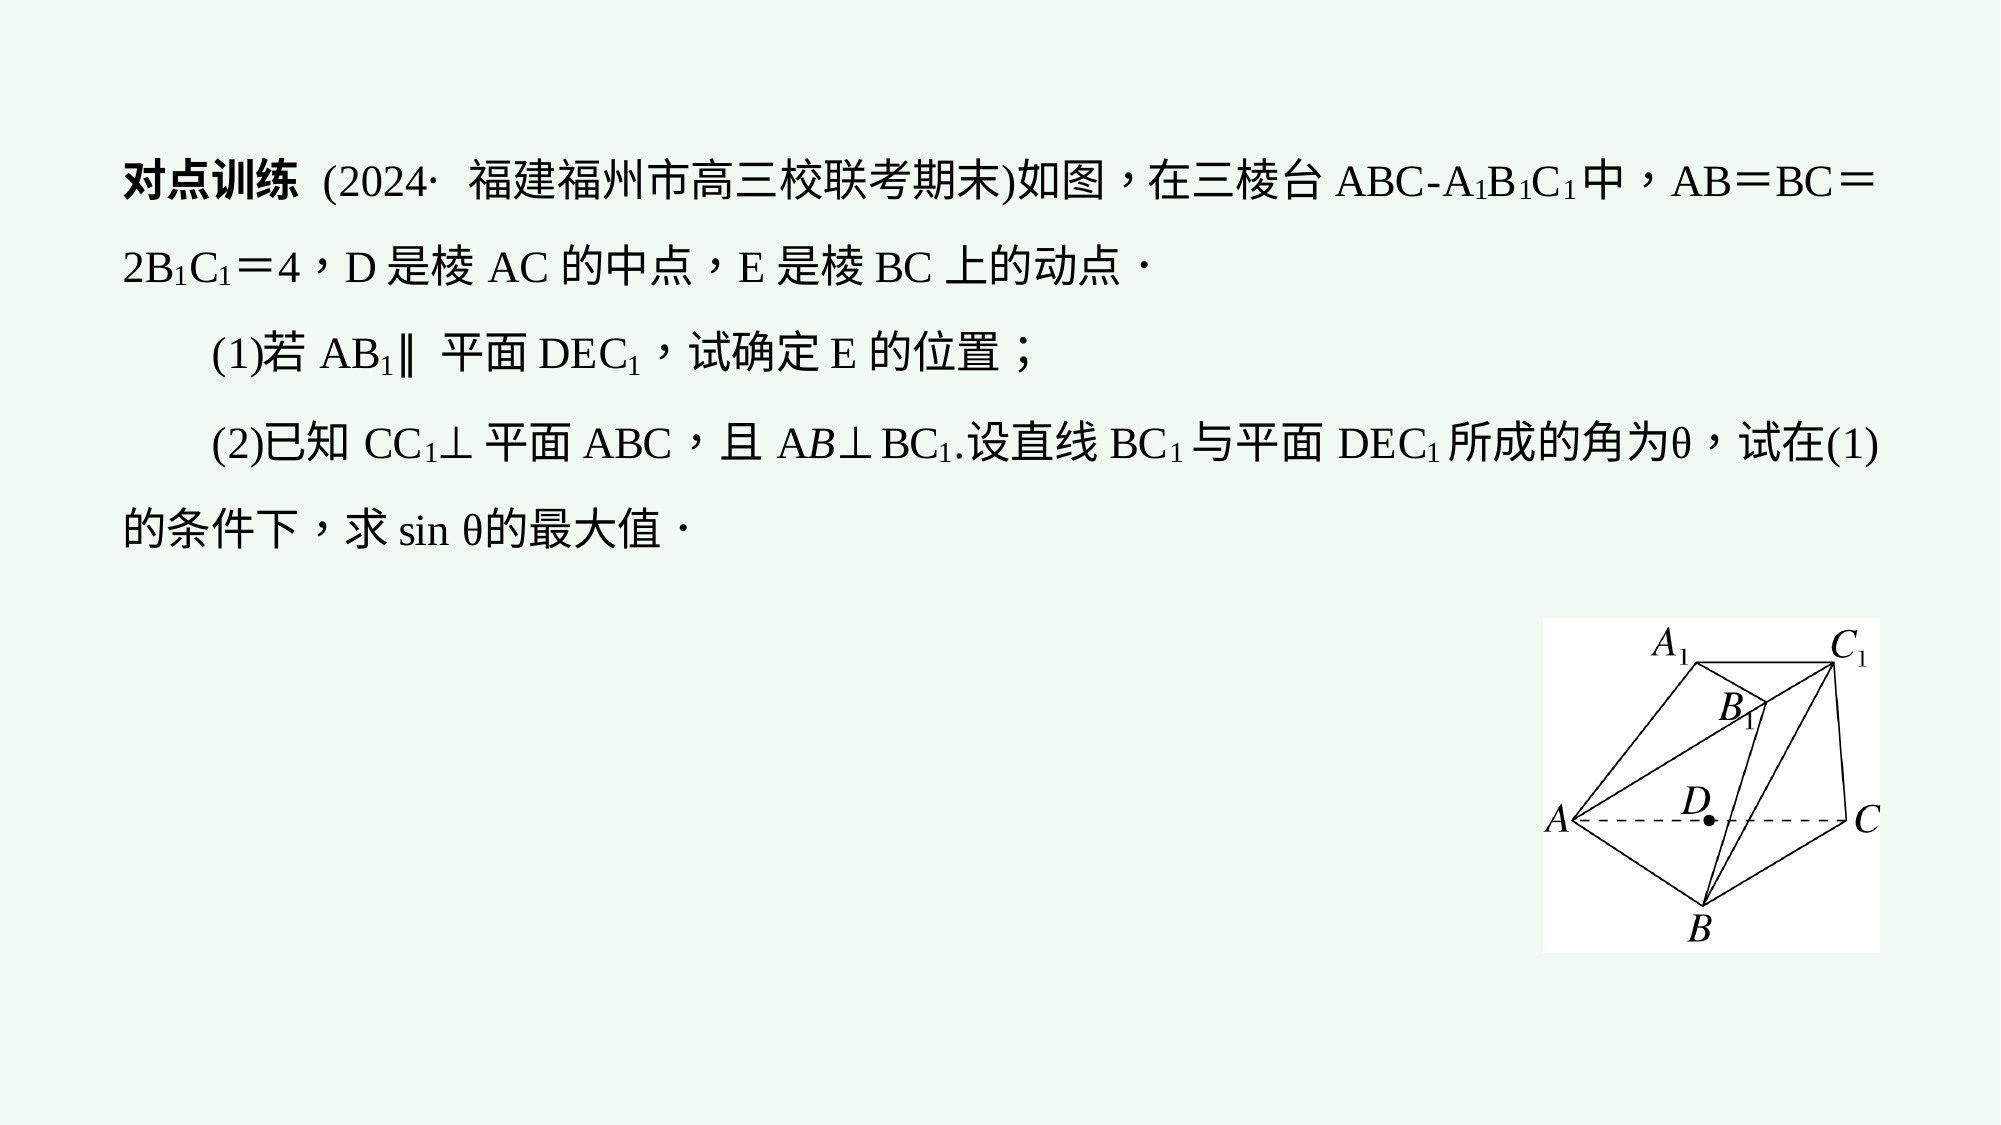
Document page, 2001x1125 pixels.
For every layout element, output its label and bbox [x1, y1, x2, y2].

text_box [122, 151, 1881, 1090]
